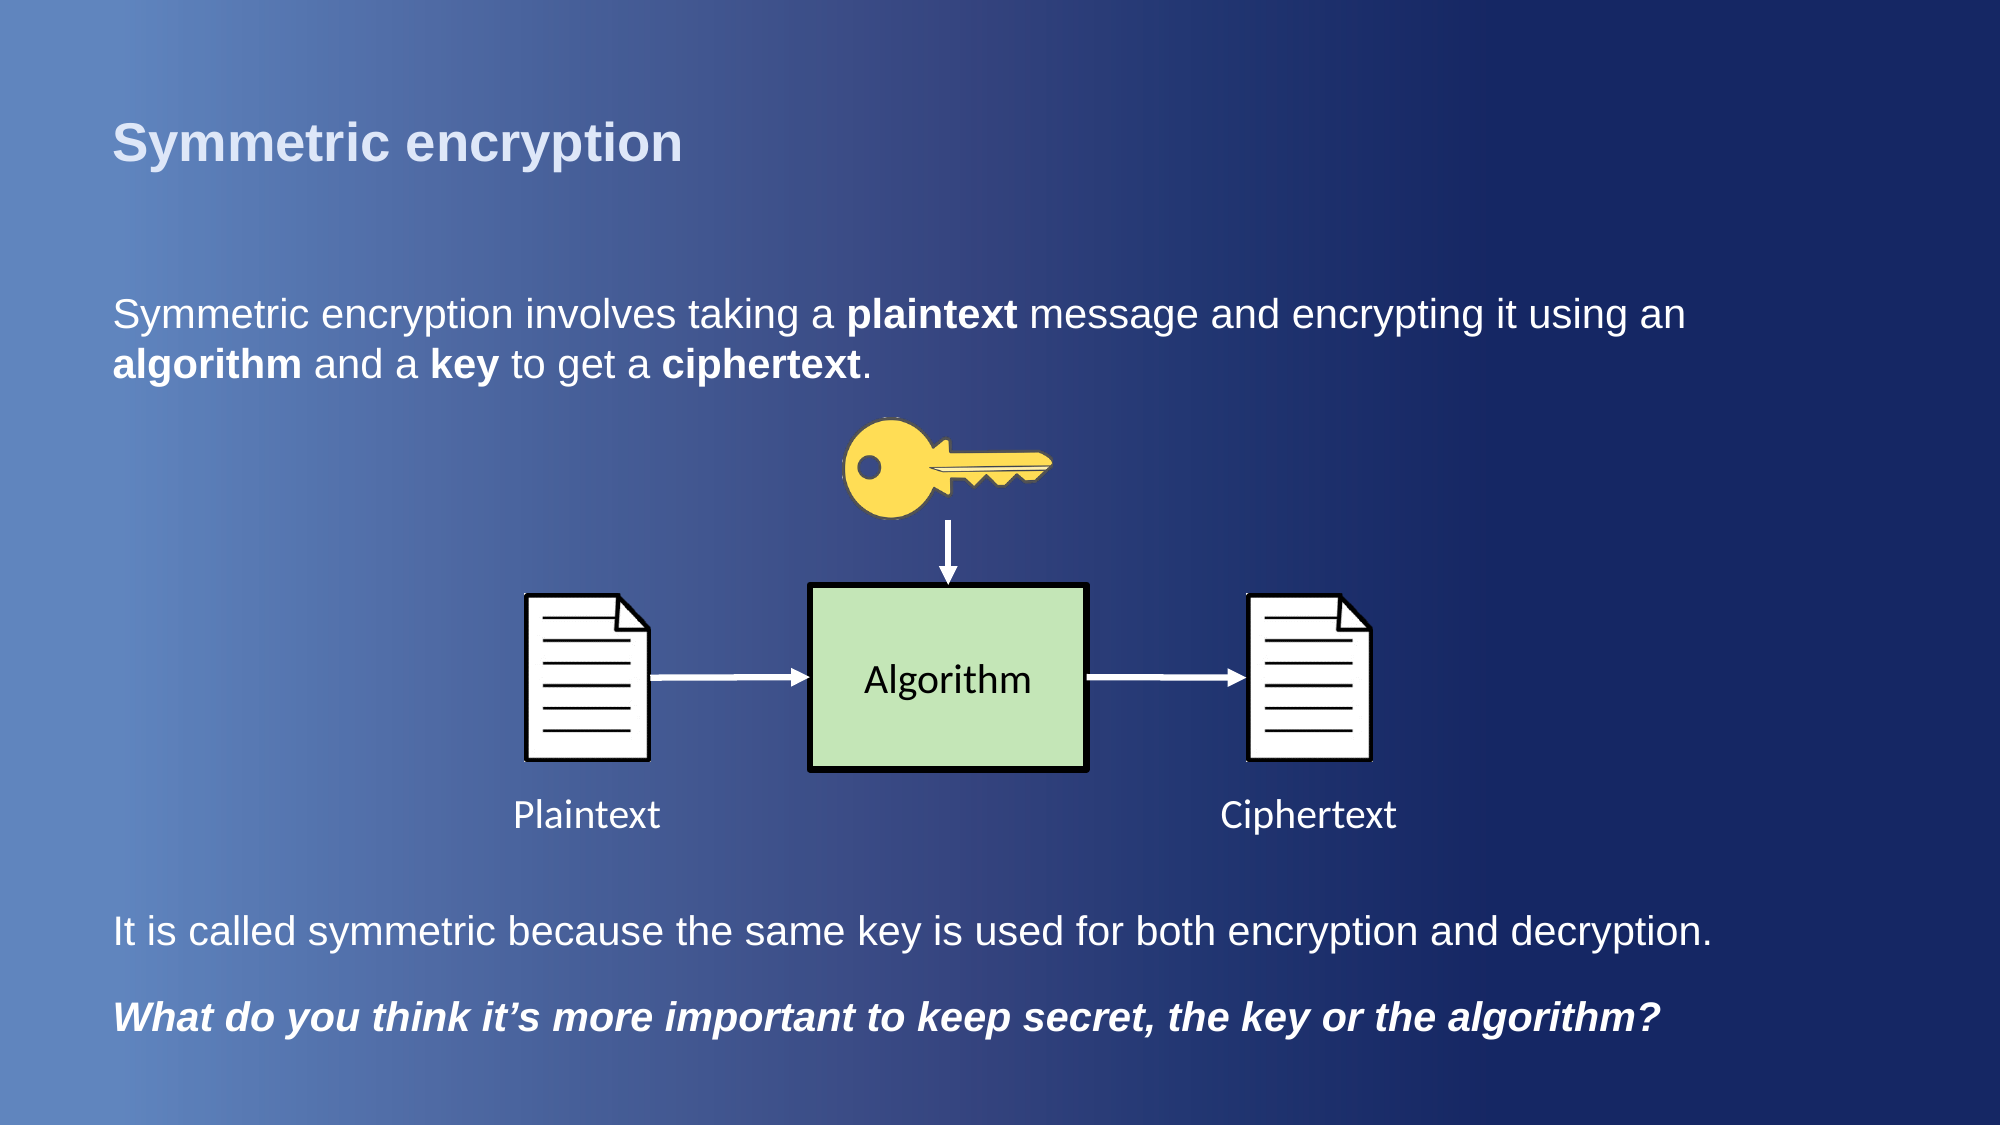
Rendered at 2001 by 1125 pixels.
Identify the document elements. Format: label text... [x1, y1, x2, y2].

text_box Ciphertext [1205, 779, 1413, 845]
text_box Algorithm [809, 584, 1087, 770]
list Symmetric encryption involves taking a plaintext message and encrypting it using an algorithm and a key to get a ciphertext. [112, 286, 1888, 424]
picture [0, 0, 2000, 1125]
text_box It is called symmetric because the same key is used for both encryption and decryption. What do you think it’s more important to keep secret, the key or the algorithm? [112, 903, 1888, 1041]
text_box Plaintext [498, 779, 677, 845]
title Symmetric encryption [112, 113, 1888, 173]
